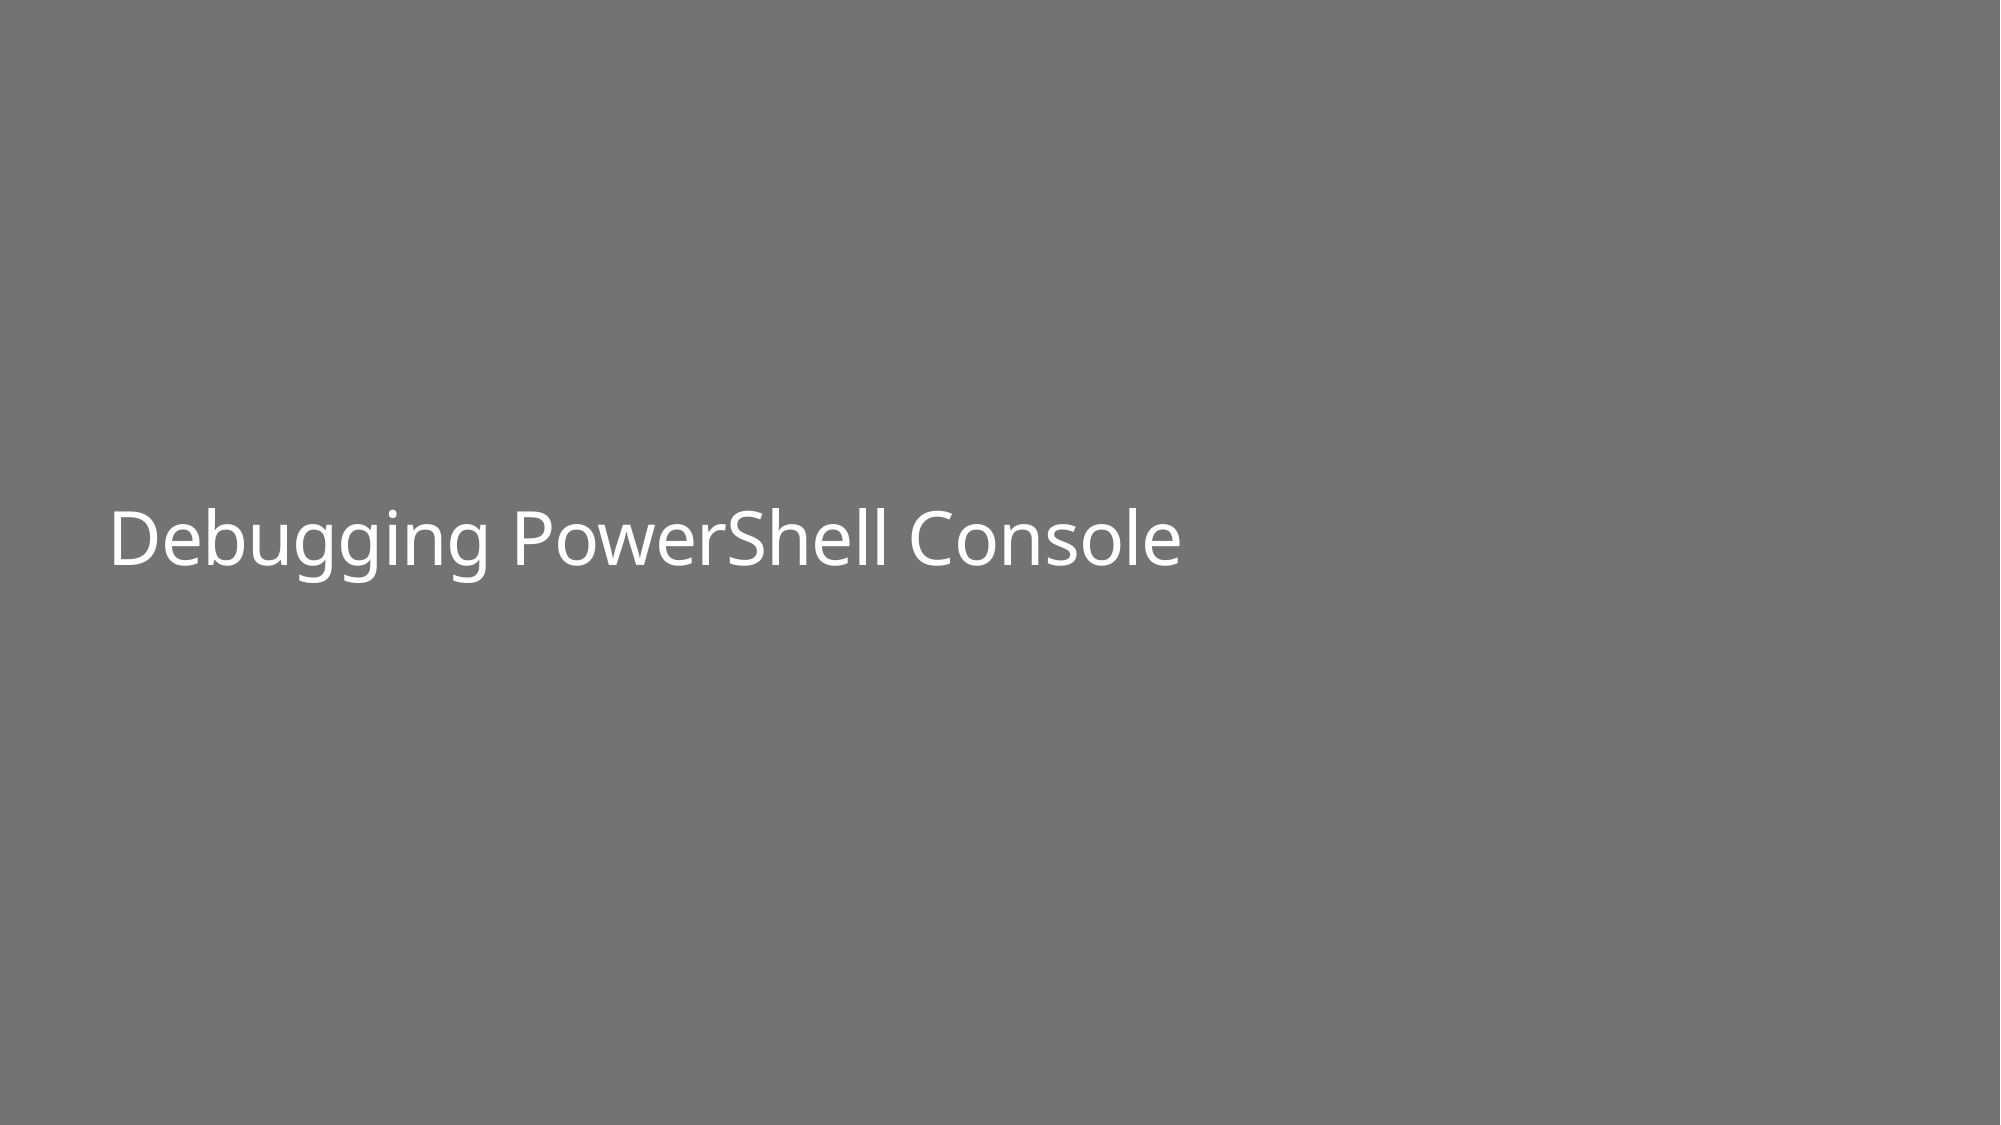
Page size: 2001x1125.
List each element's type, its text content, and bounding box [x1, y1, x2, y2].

title Debugging PowerShell Console [107, 488, 1587, 588]
